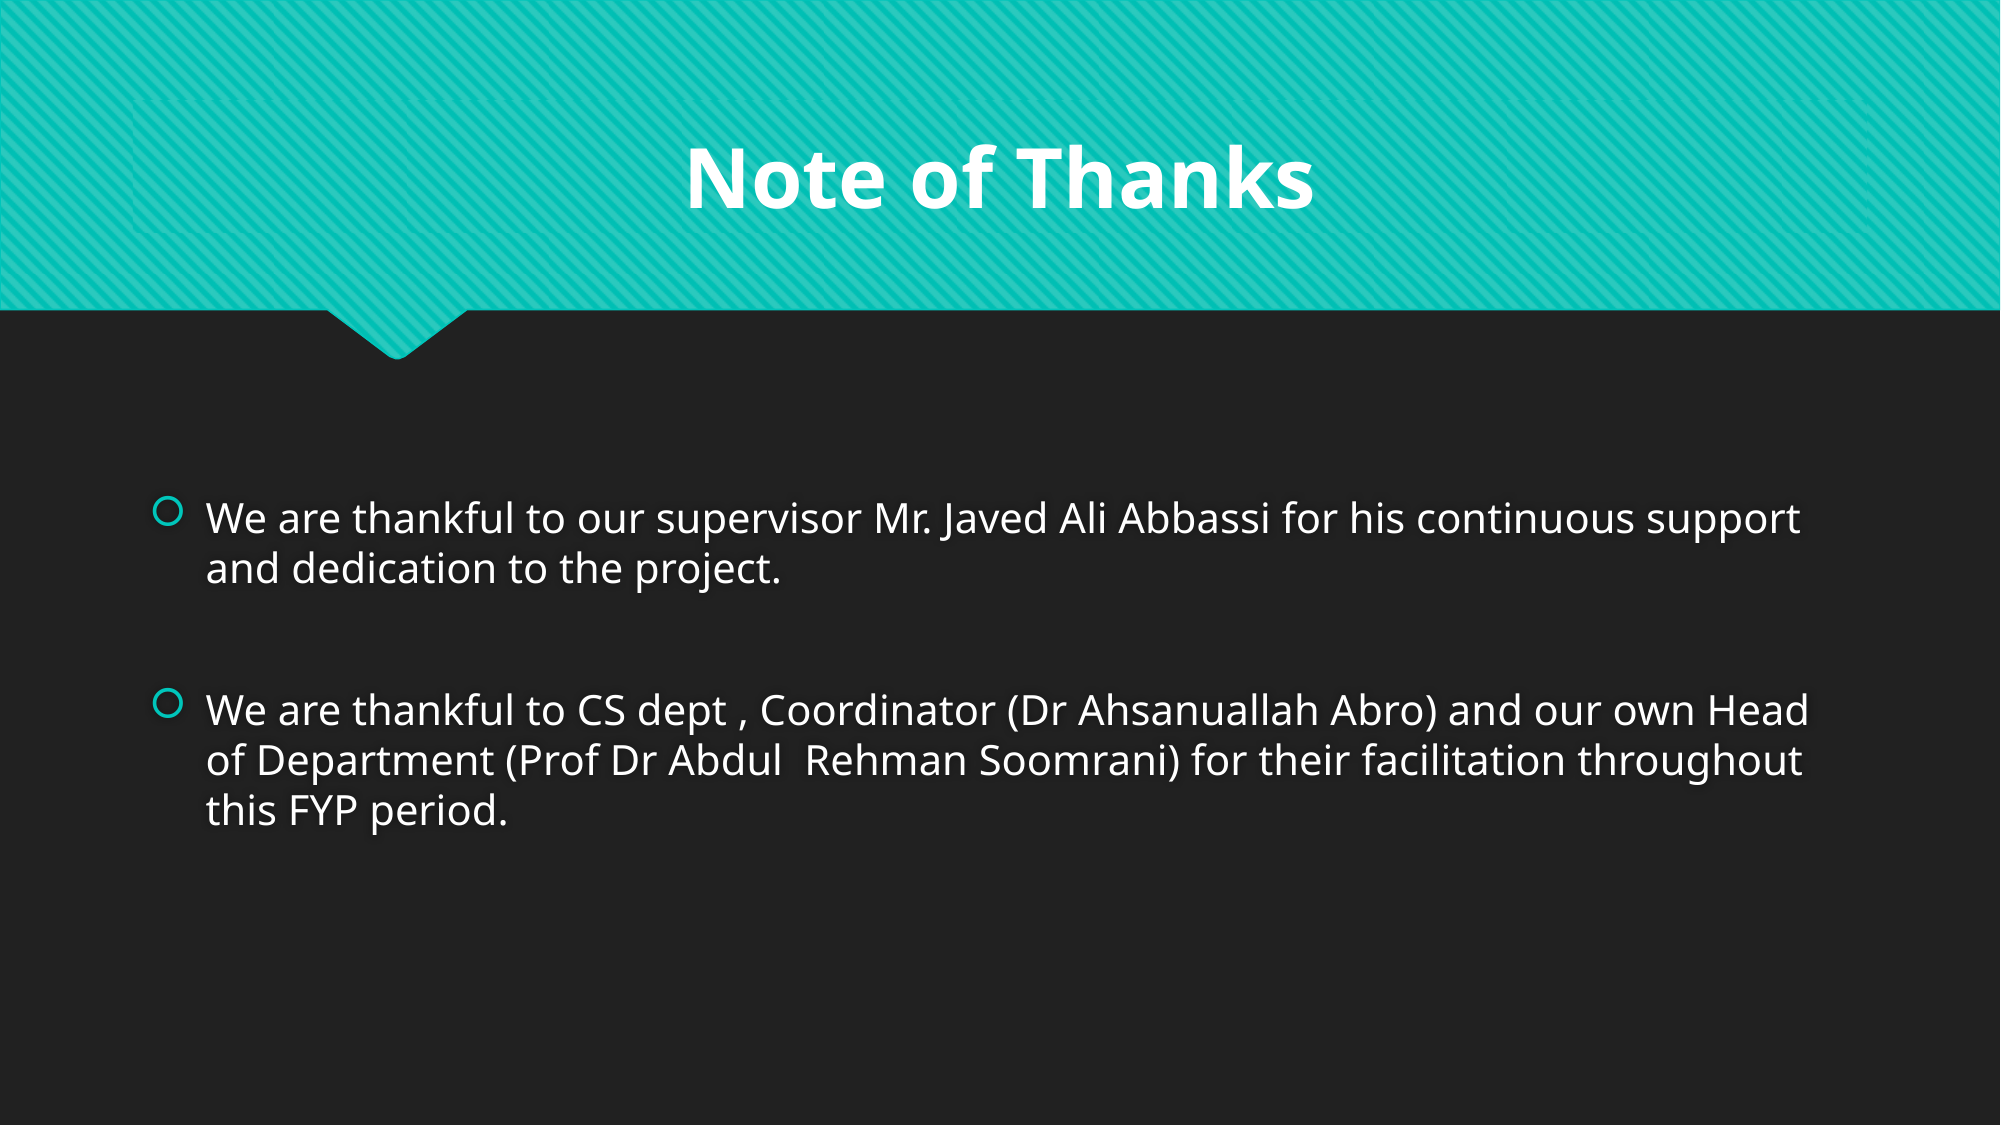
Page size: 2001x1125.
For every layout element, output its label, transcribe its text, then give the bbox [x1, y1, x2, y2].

list We are thankful to our supervisor Mr. Javed Ali Abbassi for his continuous support and dedication to the project. We are thankful to CS dept , Coordinator (Dr Ahsanuallah Abro) and our own Head of Department (Prof Dr Abdul Rehman Soomrani) for their facilitation throughout this FYP period. [134, 364, 1866, 962]
title Note of Thanks [132, 100, 1868, 233]
